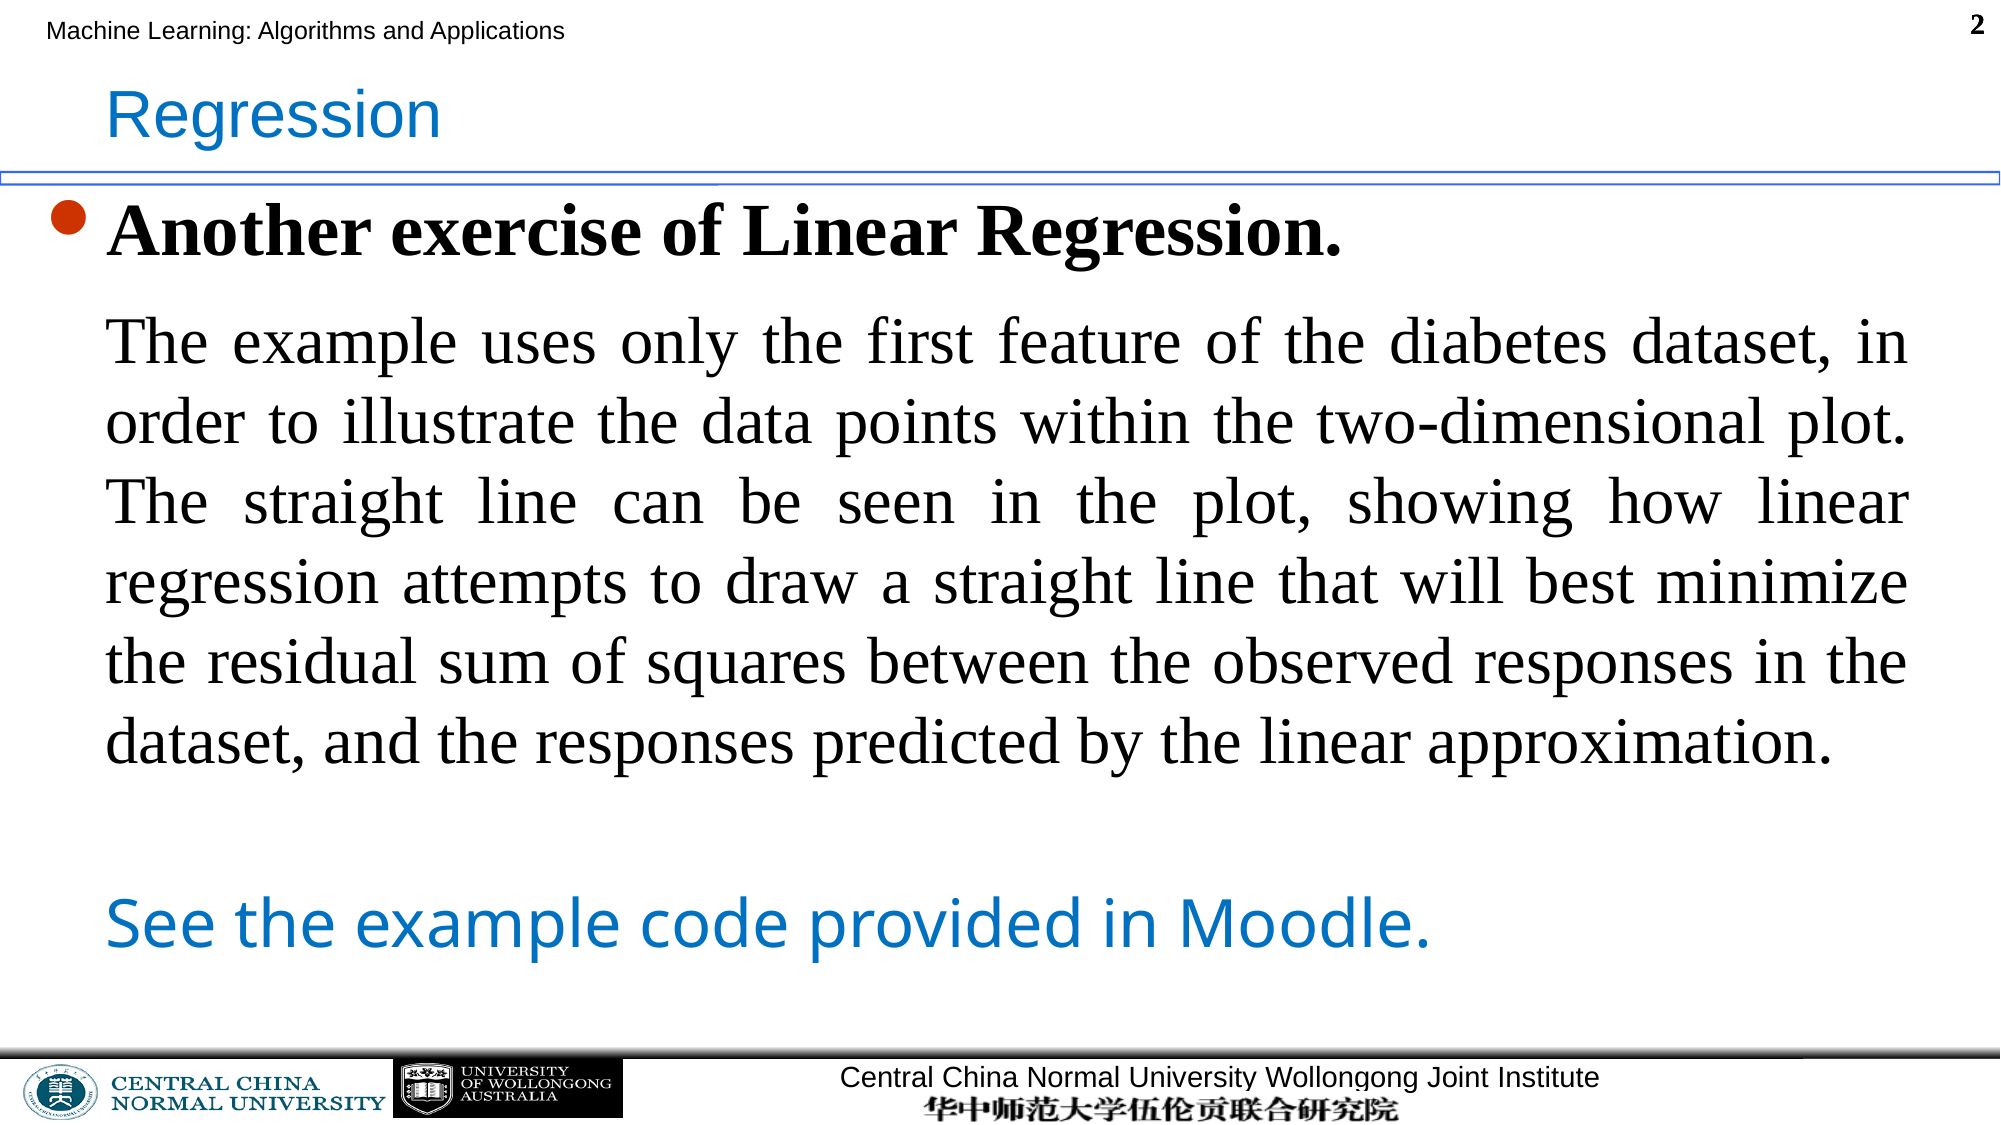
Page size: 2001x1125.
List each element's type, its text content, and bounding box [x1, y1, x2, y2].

picture [393, 1059, 623, 1118]
text_box The example uses only the first feature of the diabetes dataset, in order to illustrate the data points within the two-dimensional plot. The straight line can be seen in the plot, showing how linear regression attempts to draw a straight line that will best minimize the residual sum of squares between the observed responses in the dataset, and the responses predicted by the linear approximation. See the example code provided in Moodle. [90, 289, 1928, 1035]
picture [23, 1064, 386, 1120]
list Another exercise of Linear Regression. [31, 172, 1846, 296]
title Regression [90, 49, 1361, 172]
